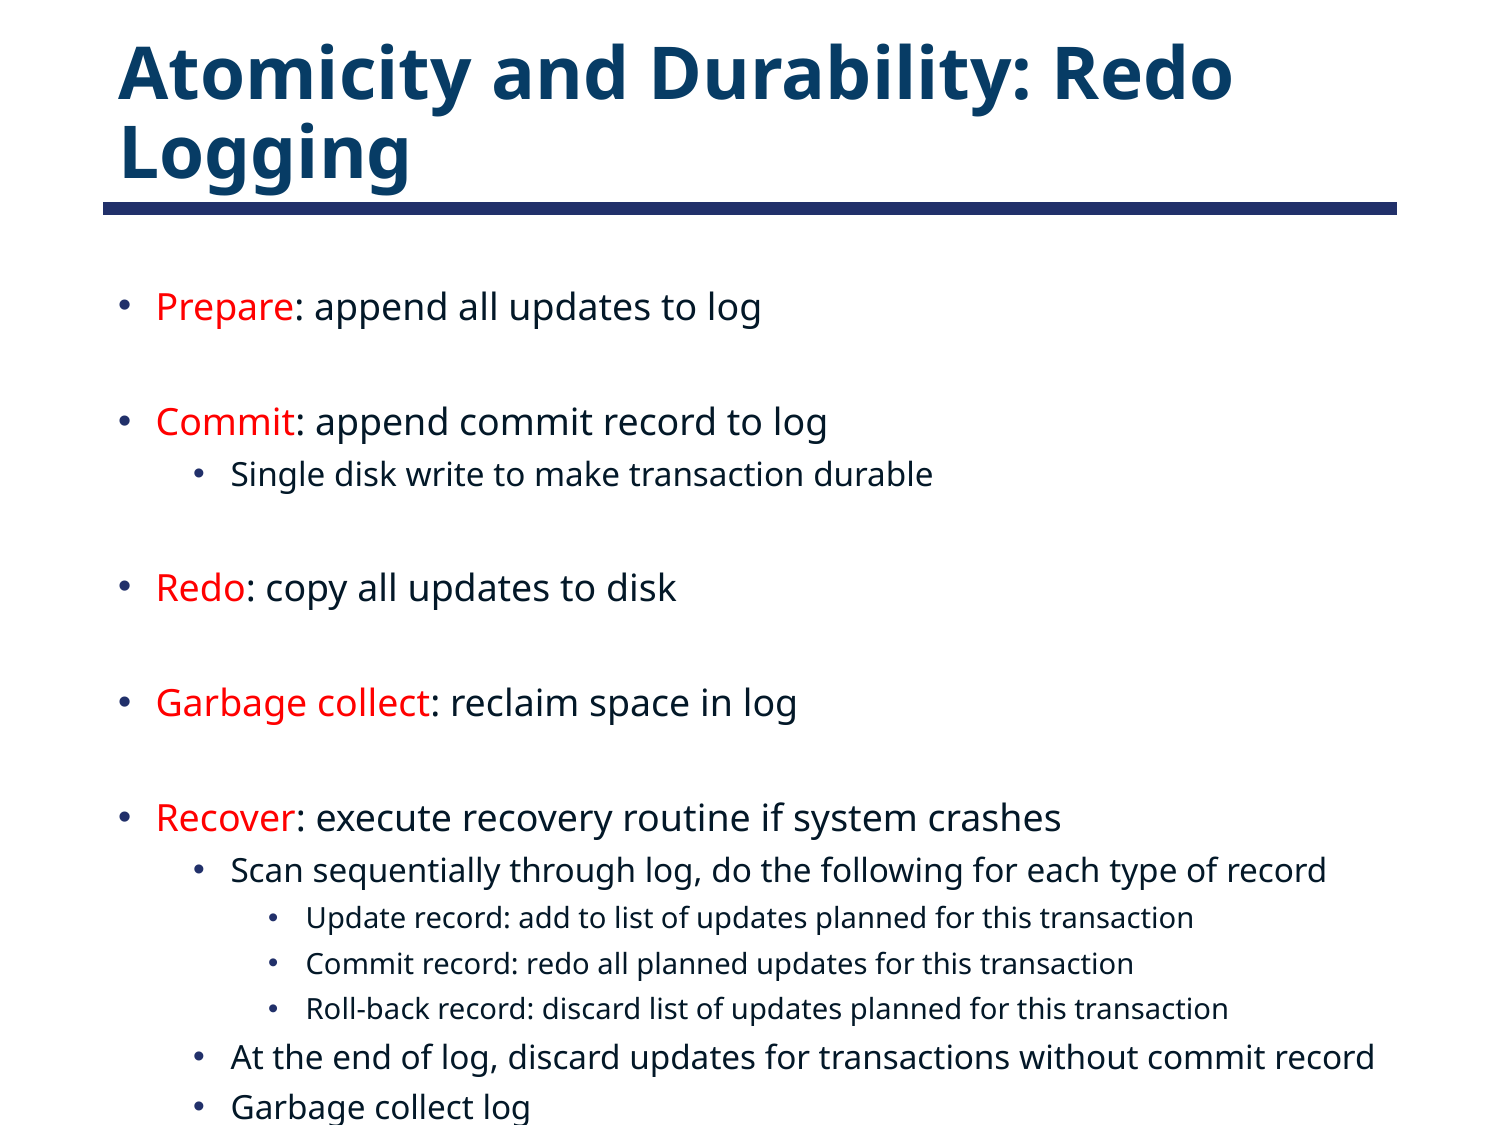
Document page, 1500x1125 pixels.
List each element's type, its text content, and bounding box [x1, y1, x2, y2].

title Atomicity and Durability: Redo Logging [103, 34, 1397, 197]
list Prepare: append all updates to log Commit: append commit record to log Single disk write to make transaction durable Redo: copy all updates to disk Garbage collect: reclaim space in log Recover: execute recovery routine if system crashes Scan sequentially through log, do the following for each type of record Update record: add to list of updates planned for this transaction Commit record: redo all planned updates for this transaction Roll-back record: discard list of updates planned for this transaction At the end of log, discard updates for transactions without commit record Garbage collect log [103, 275, 1397, 1091]
